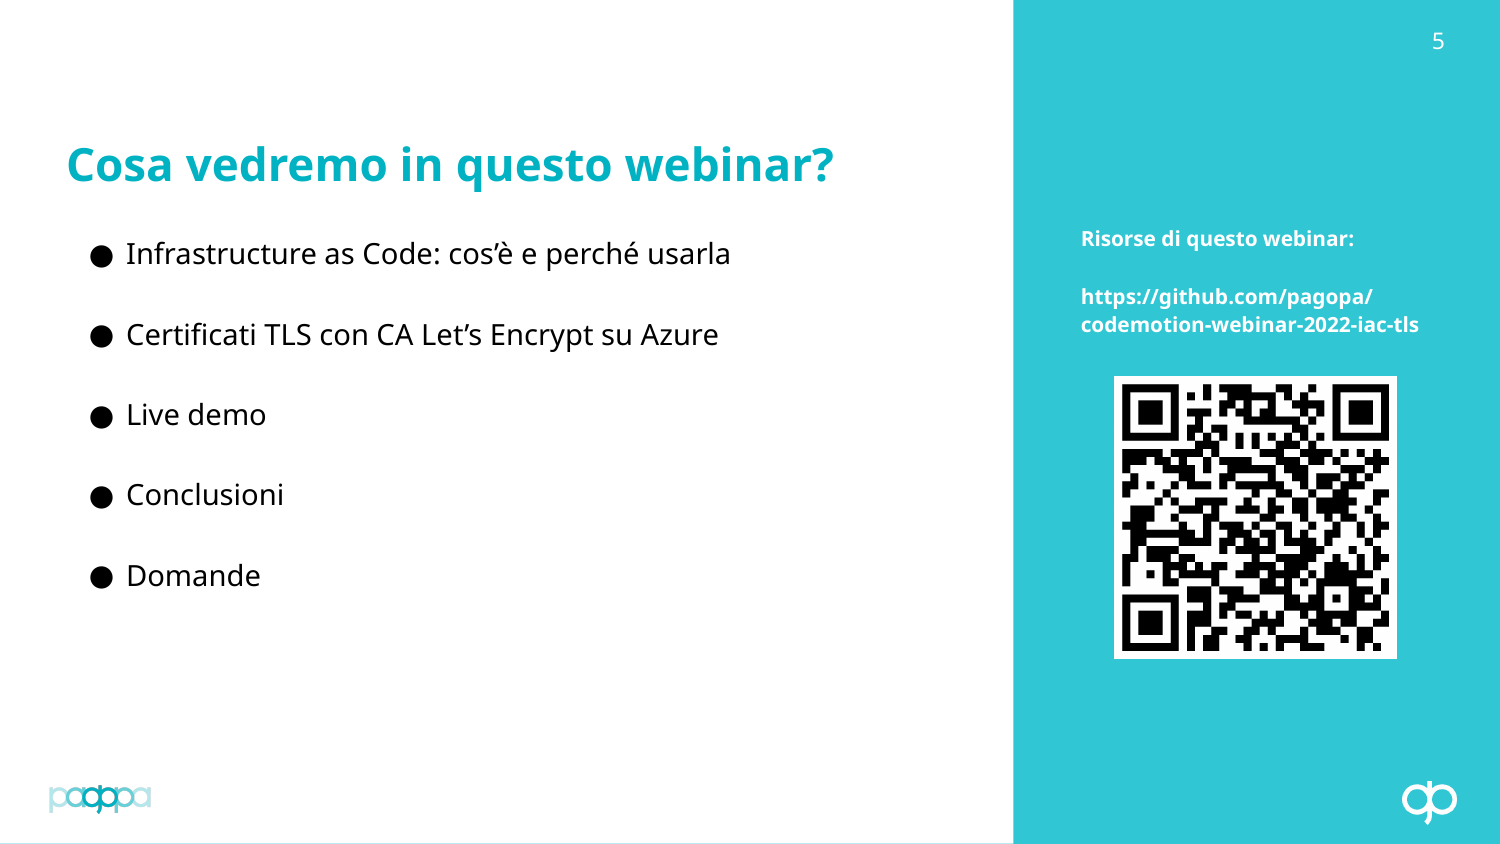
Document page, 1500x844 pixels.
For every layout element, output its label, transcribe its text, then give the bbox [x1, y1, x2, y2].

picture [29, 765, 170, 829]
slide_number ‹#› [1246, 20, 1461, 64]
text_box Cosa vedremo in questo webinar? Infrastructure as Code: cos’è e perché usarla Certificati TLS con CA Let’s Encrypt su Azure Live demo Conclusioni Domande [50, 111, 986, 706]
text_box [0, 0, 1014, 844]
text_box Risorse di questo webinar: https://github.com/pagopa/codemotion-webinar-2022-iac-tls [1065, 207, 1446, 345]
picture [1114, 376, 1397, 660]
picture [1402, 781, 1457, 825]
